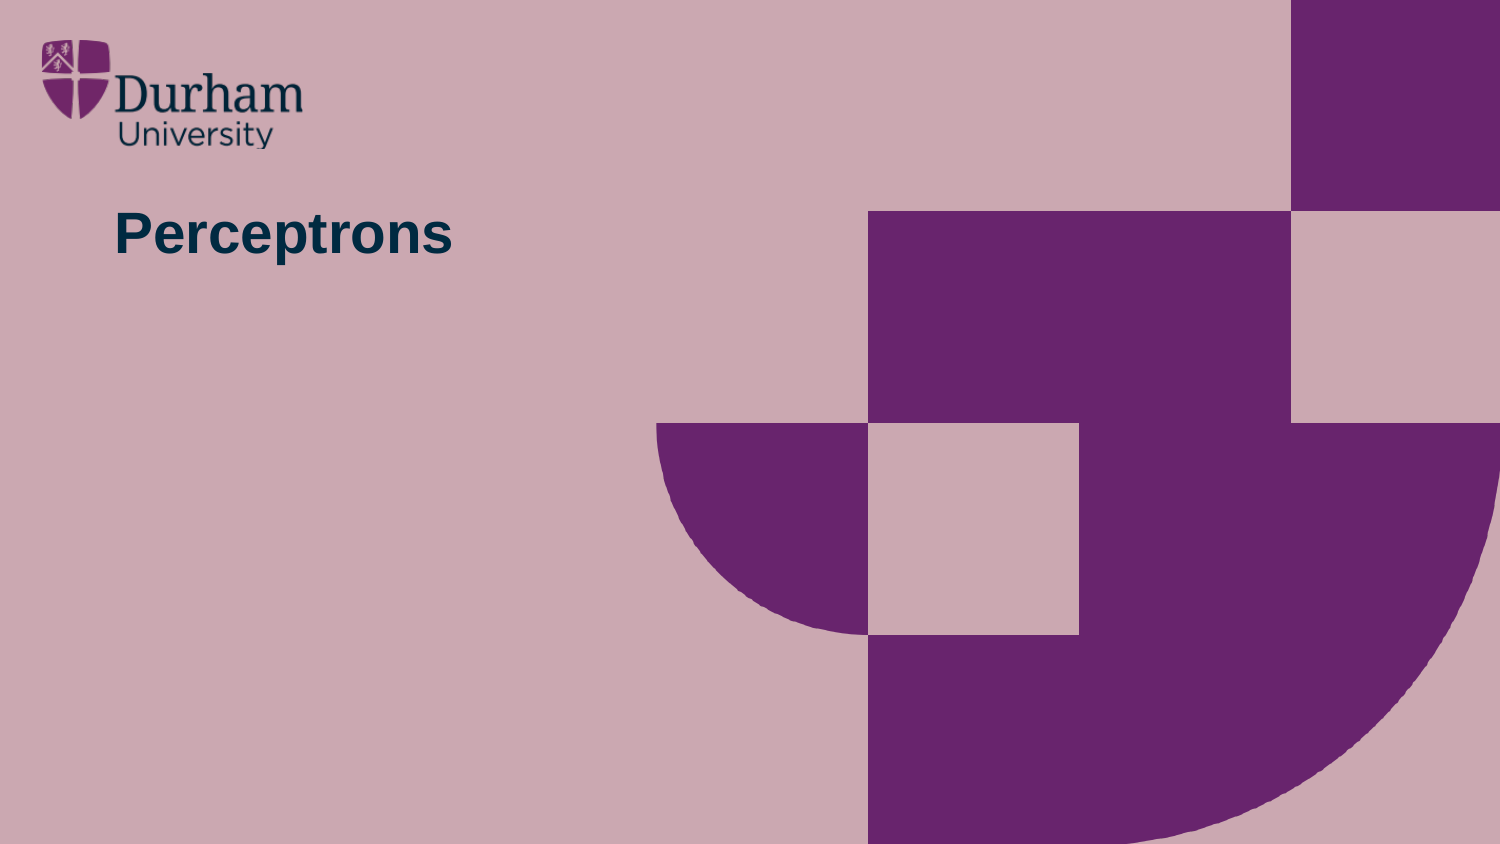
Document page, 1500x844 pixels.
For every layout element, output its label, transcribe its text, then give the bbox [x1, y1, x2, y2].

title Perceptrons [114, 205, 730, 387]
